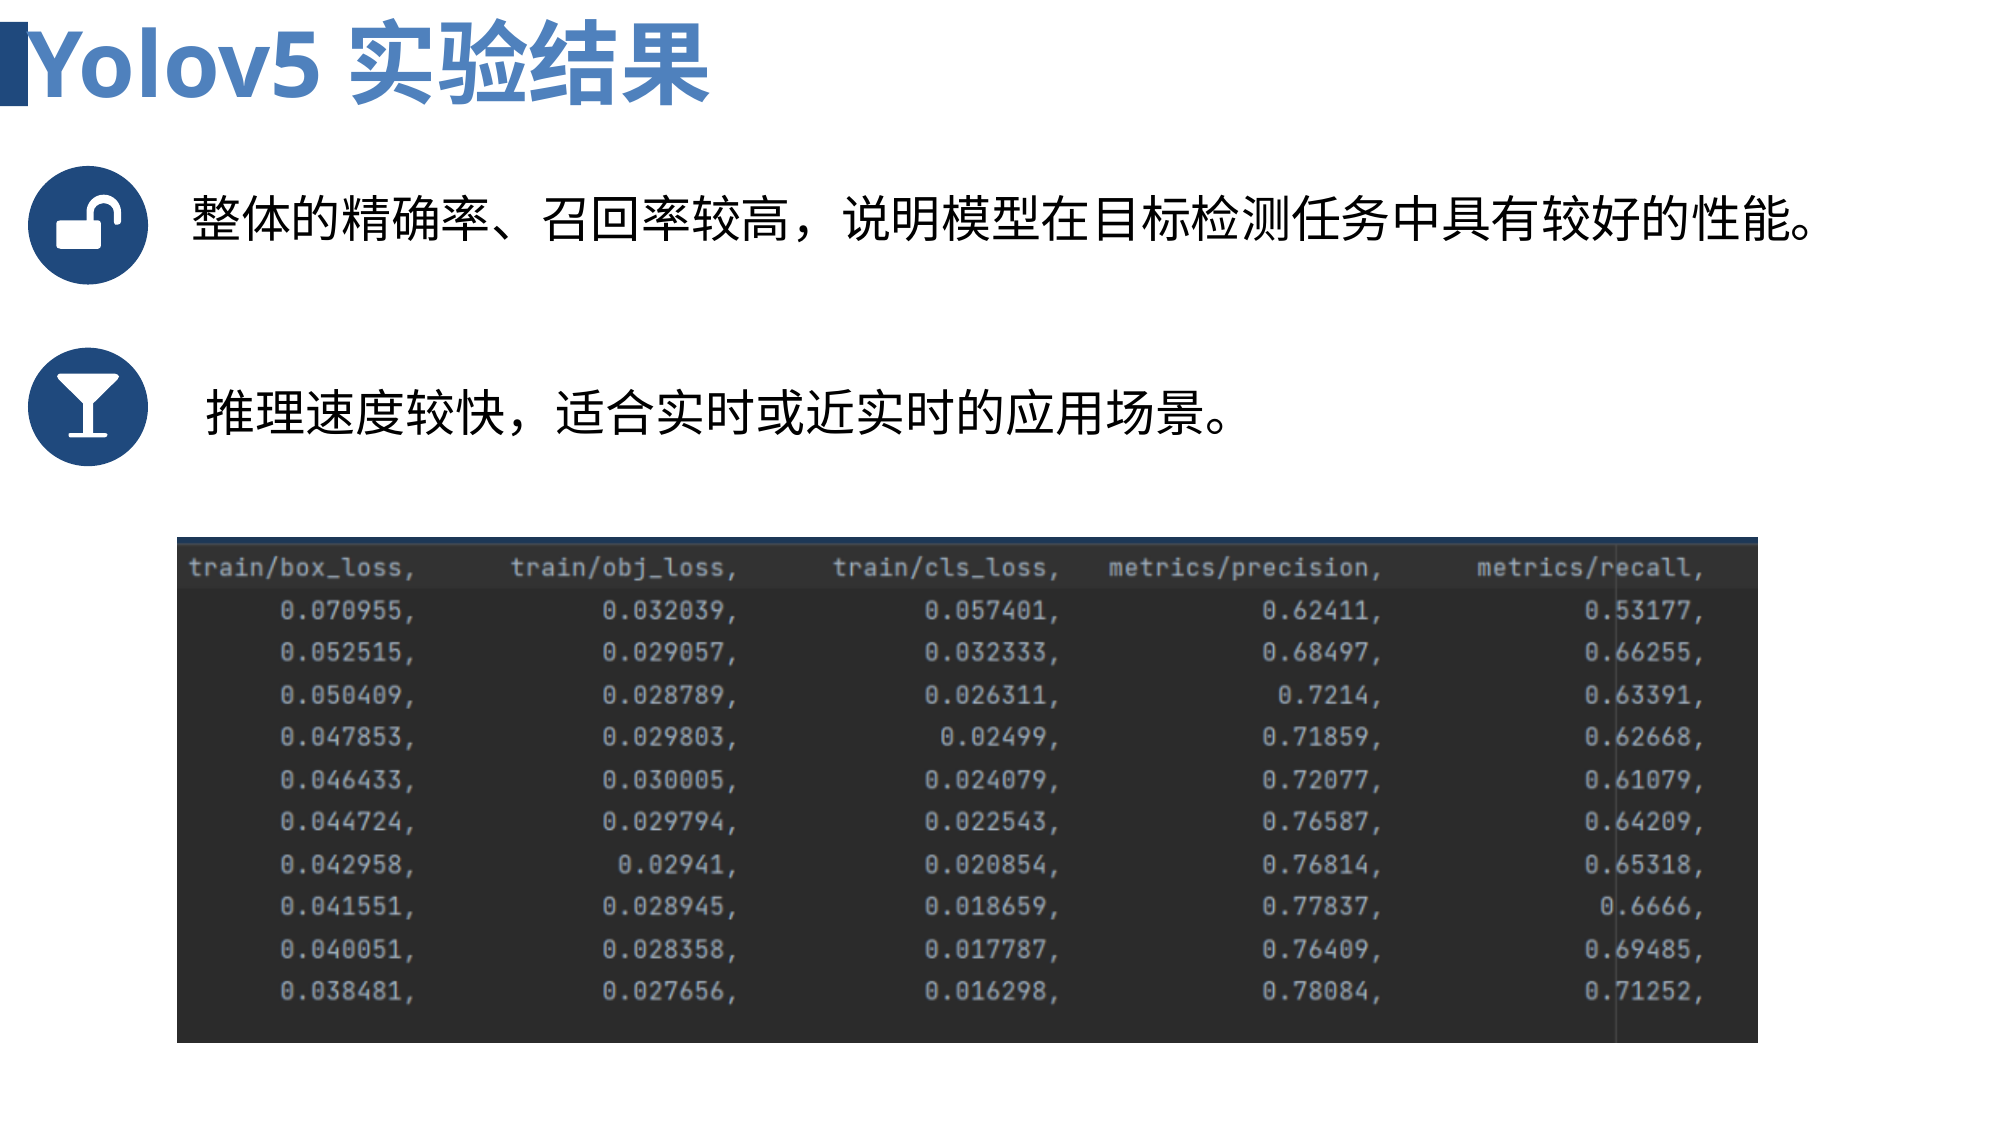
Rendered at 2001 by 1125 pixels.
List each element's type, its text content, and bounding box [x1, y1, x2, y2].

text_box 整体的精确率、召回率较高，说明模型在目标检测任务中具有较好的性能。 [176, 194, 1927, 256]
picture [177, 537, 1758, 1043]
text_box 推理速度较快，适合实时或近实时的应用场景。 [190, 373, 1583, 449]
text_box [27, 347, 149, 467]
text_box [0, 20, 11, 108]
text_box Yolov5实验结果 [11, 0, 1149, 124]
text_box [27, 165, 149, 285]
